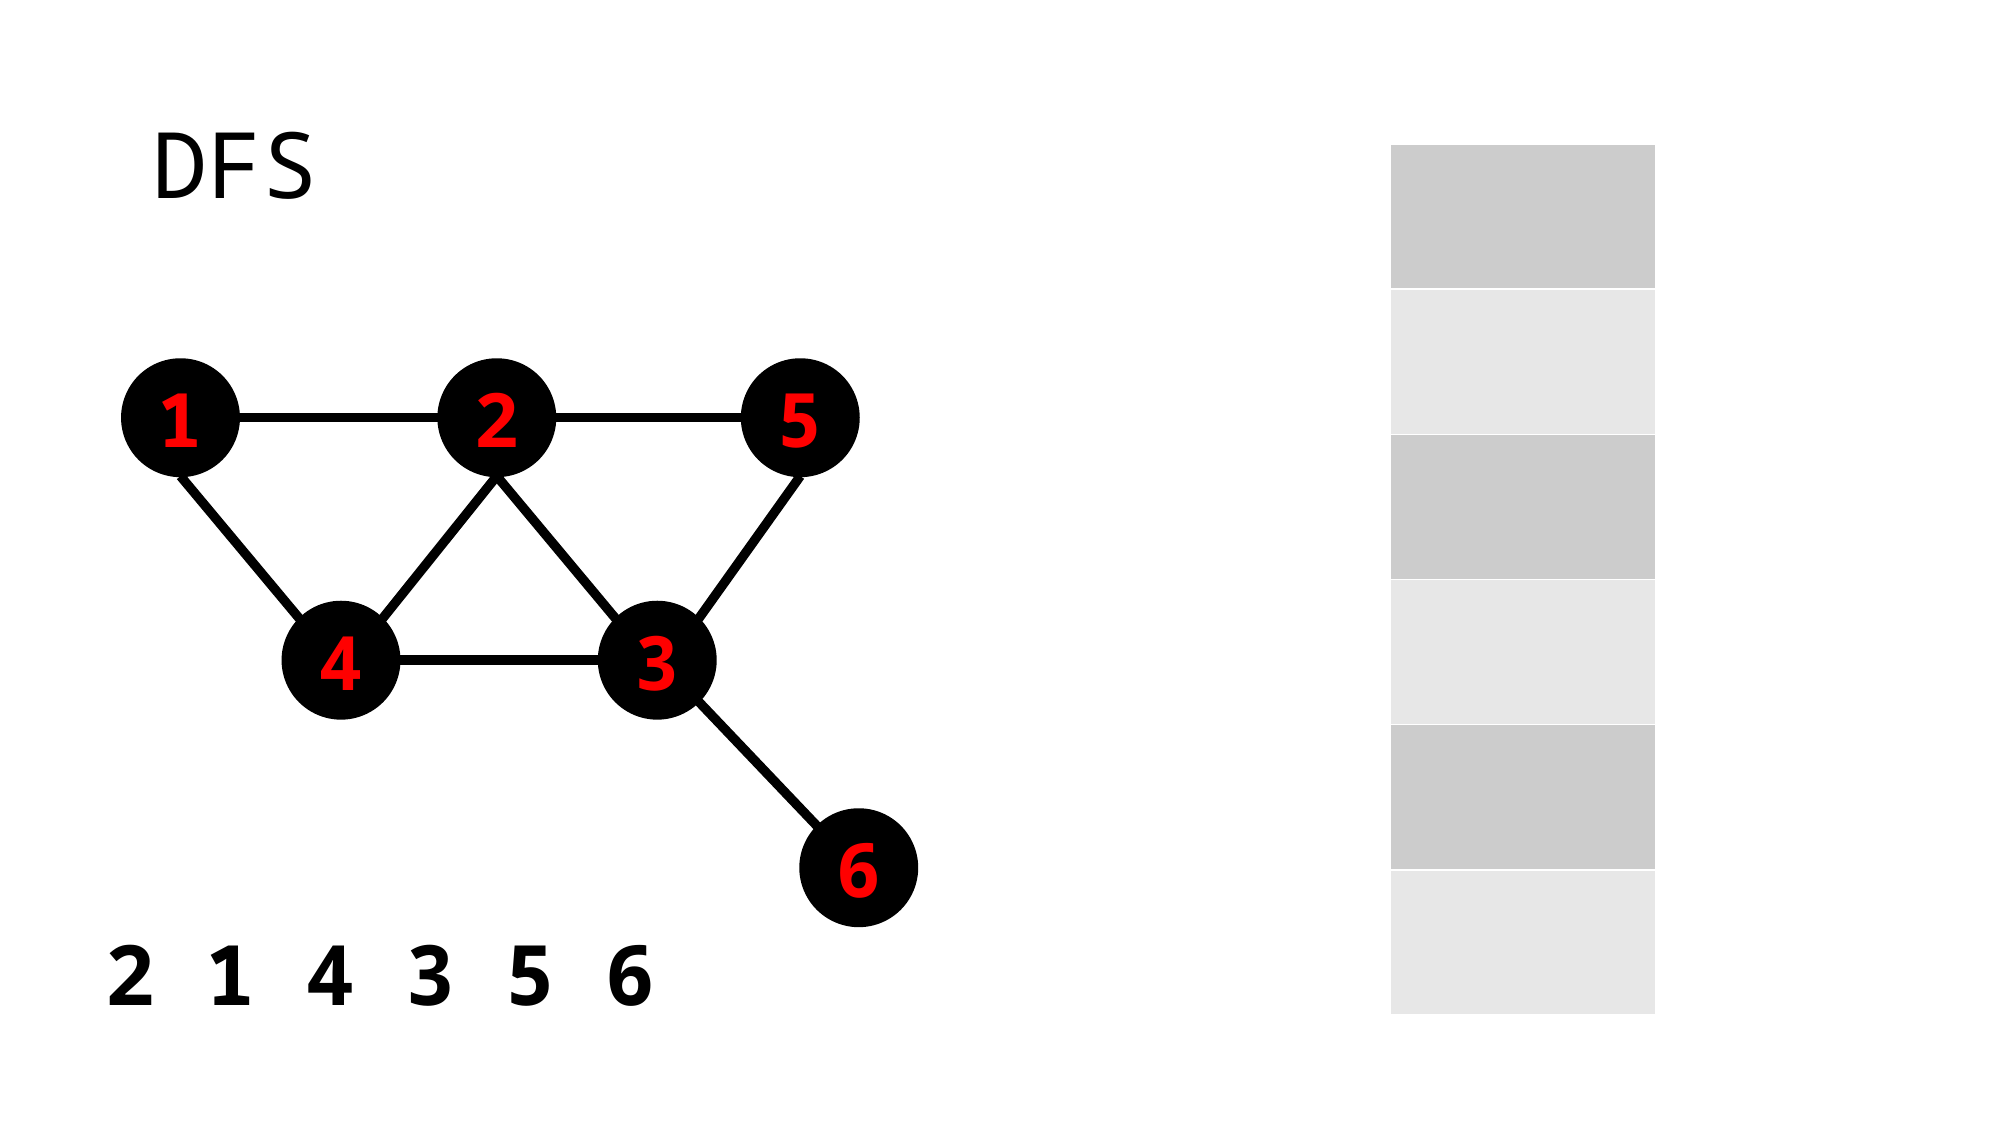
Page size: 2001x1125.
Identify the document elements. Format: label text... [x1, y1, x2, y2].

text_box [382, 476, 496, 619]
text_box 1 [121, 358, 240, 478]
text_box 2 1 4 3 5 6 [90, 915, 721, 1030]
title DFS [137, 59, 1863, 278]
table_header [1391, 145, 1655, 288]
table_cell [1391, 290, 1655, 434]
text_box 3 [598, 600, 717, 720]
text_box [698, 701, 818, 827]
table_cell [1391, 435, 1655, 579]
text_box 5 [740, 358, 860, 478]
table_cell [1391, 871, 1655, 1014]
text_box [180, 476, 300, 619]
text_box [496, 476, 616, 619]
text_box 6 [799, 808, 919, 928]
table_cell [1391, 580, 1655, 724]
text_box 2 [437, 358, 557, 476]
text_box 4 [281, 600, 401, 720]
table_cell [1391, 725, 1655, 869]
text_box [698, 476, 801, 619]
